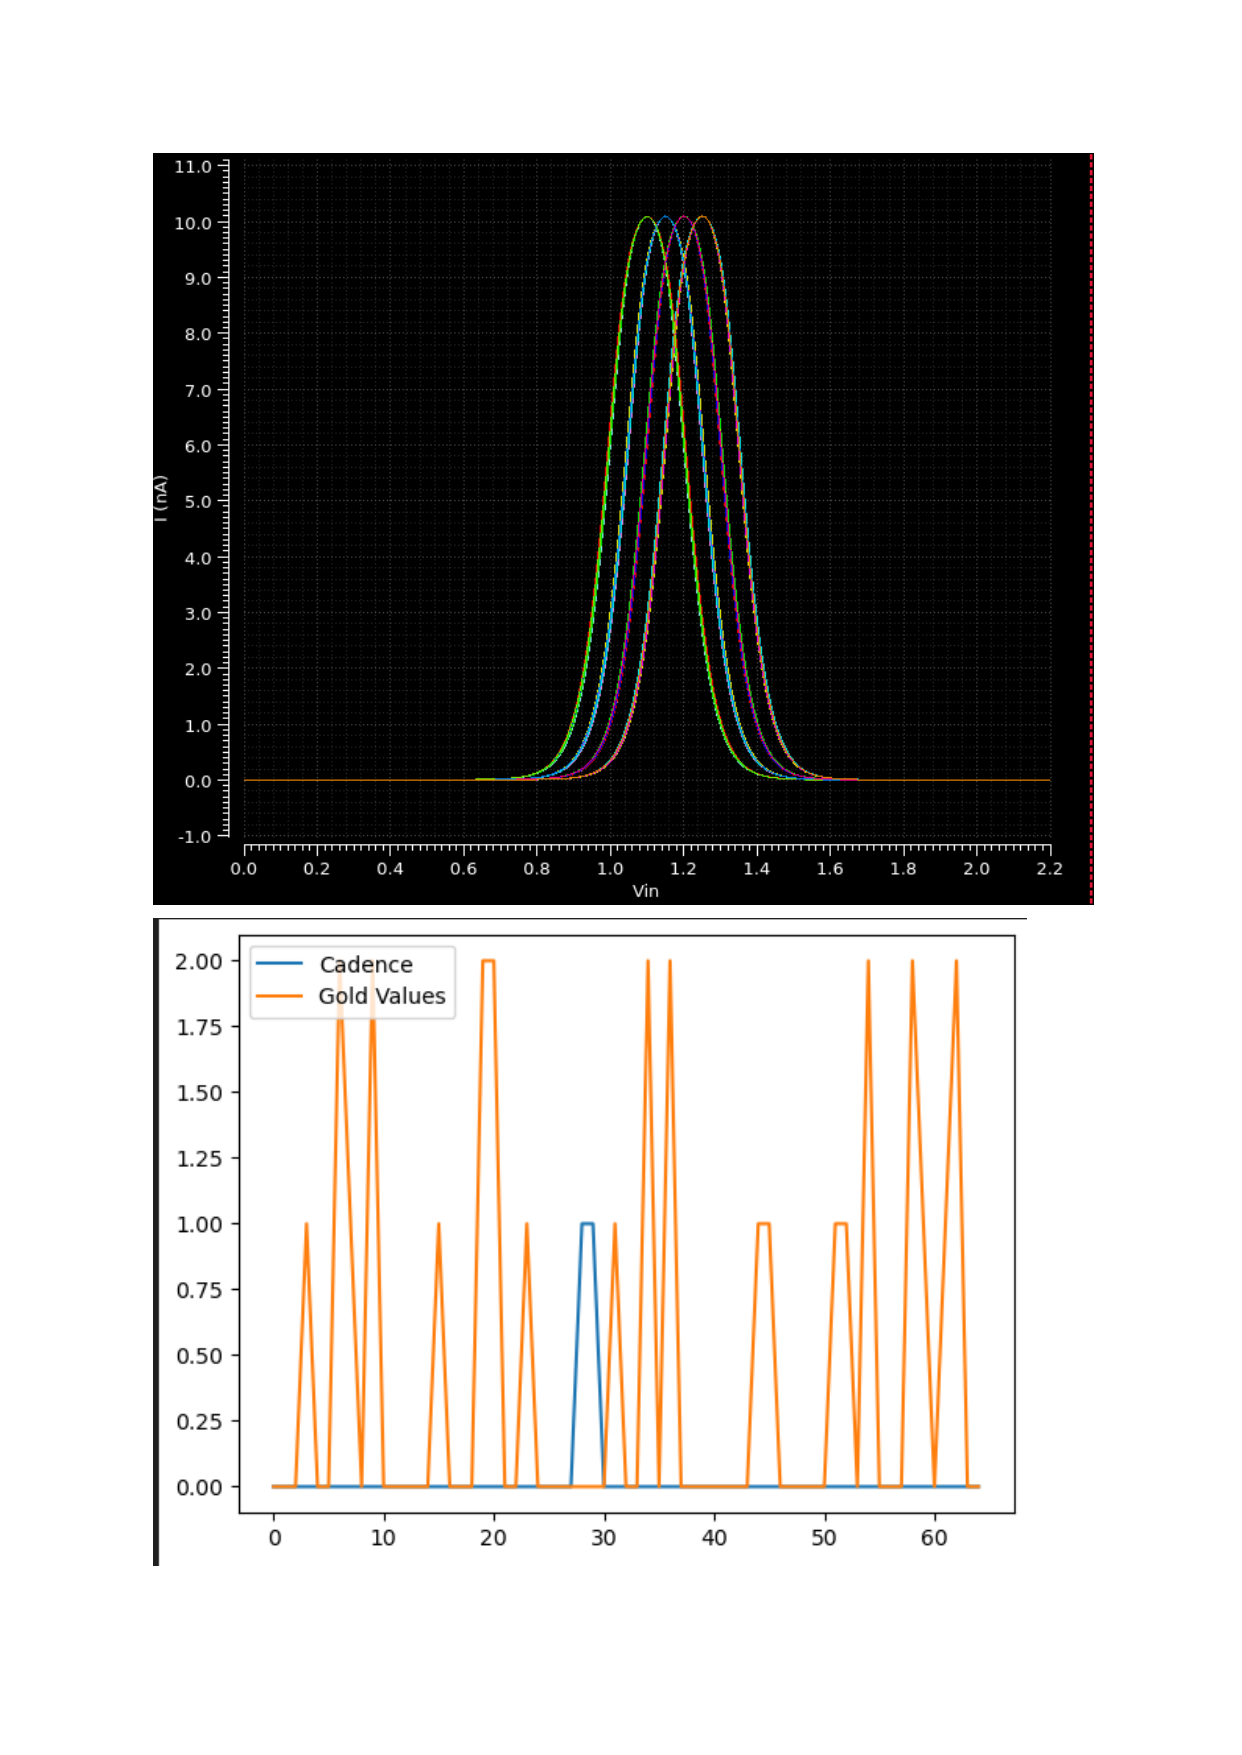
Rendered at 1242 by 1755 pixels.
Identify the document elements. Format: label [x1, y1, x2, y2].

picture [152, 918, 1027, 1566]
picture [152, 152, 1094, 905]
